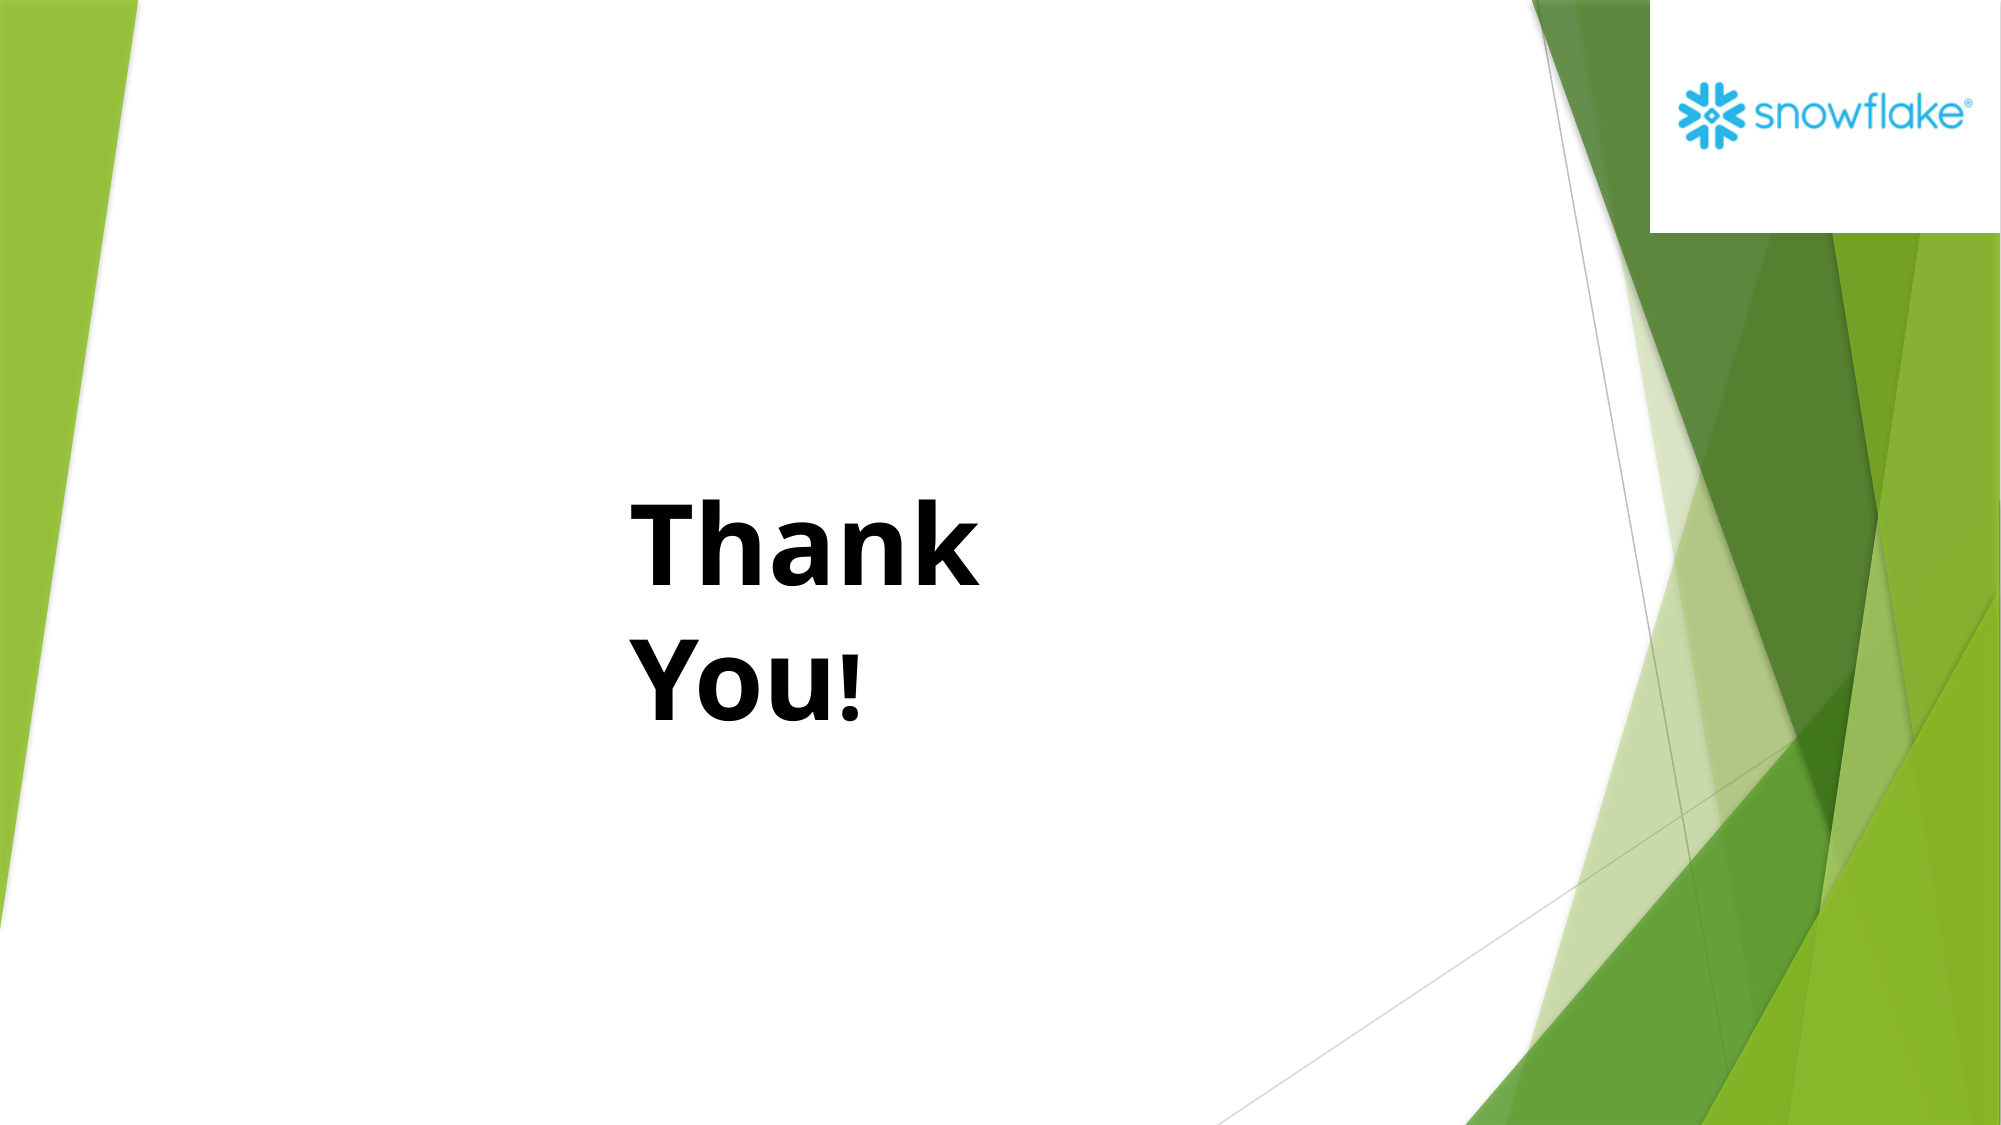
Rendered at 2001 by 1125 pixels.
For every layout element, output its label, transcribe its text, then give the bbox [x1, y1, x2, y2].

picture [1649, 0, 2000, 233]
text_box Thank You! [614, 465, 1241, 751]
